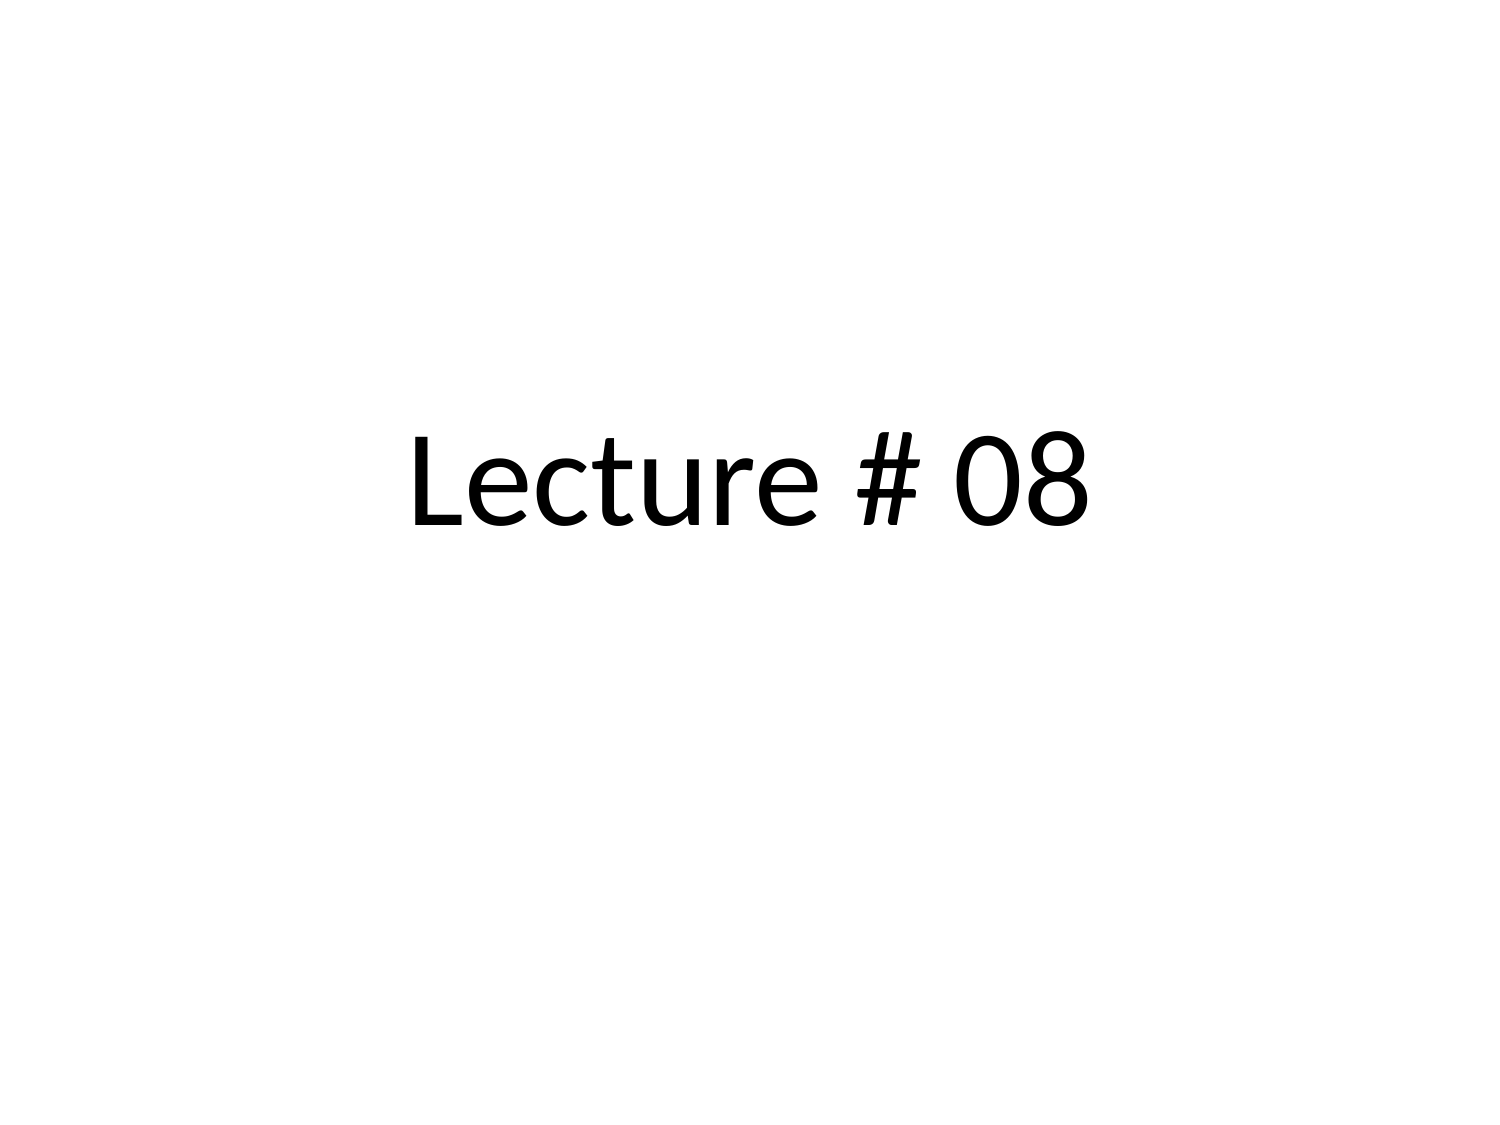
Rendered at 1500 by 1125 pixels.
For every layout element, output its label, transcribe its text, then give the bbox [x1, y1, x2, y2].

title Lecture # 08 [112, 349, 1388, 591]
